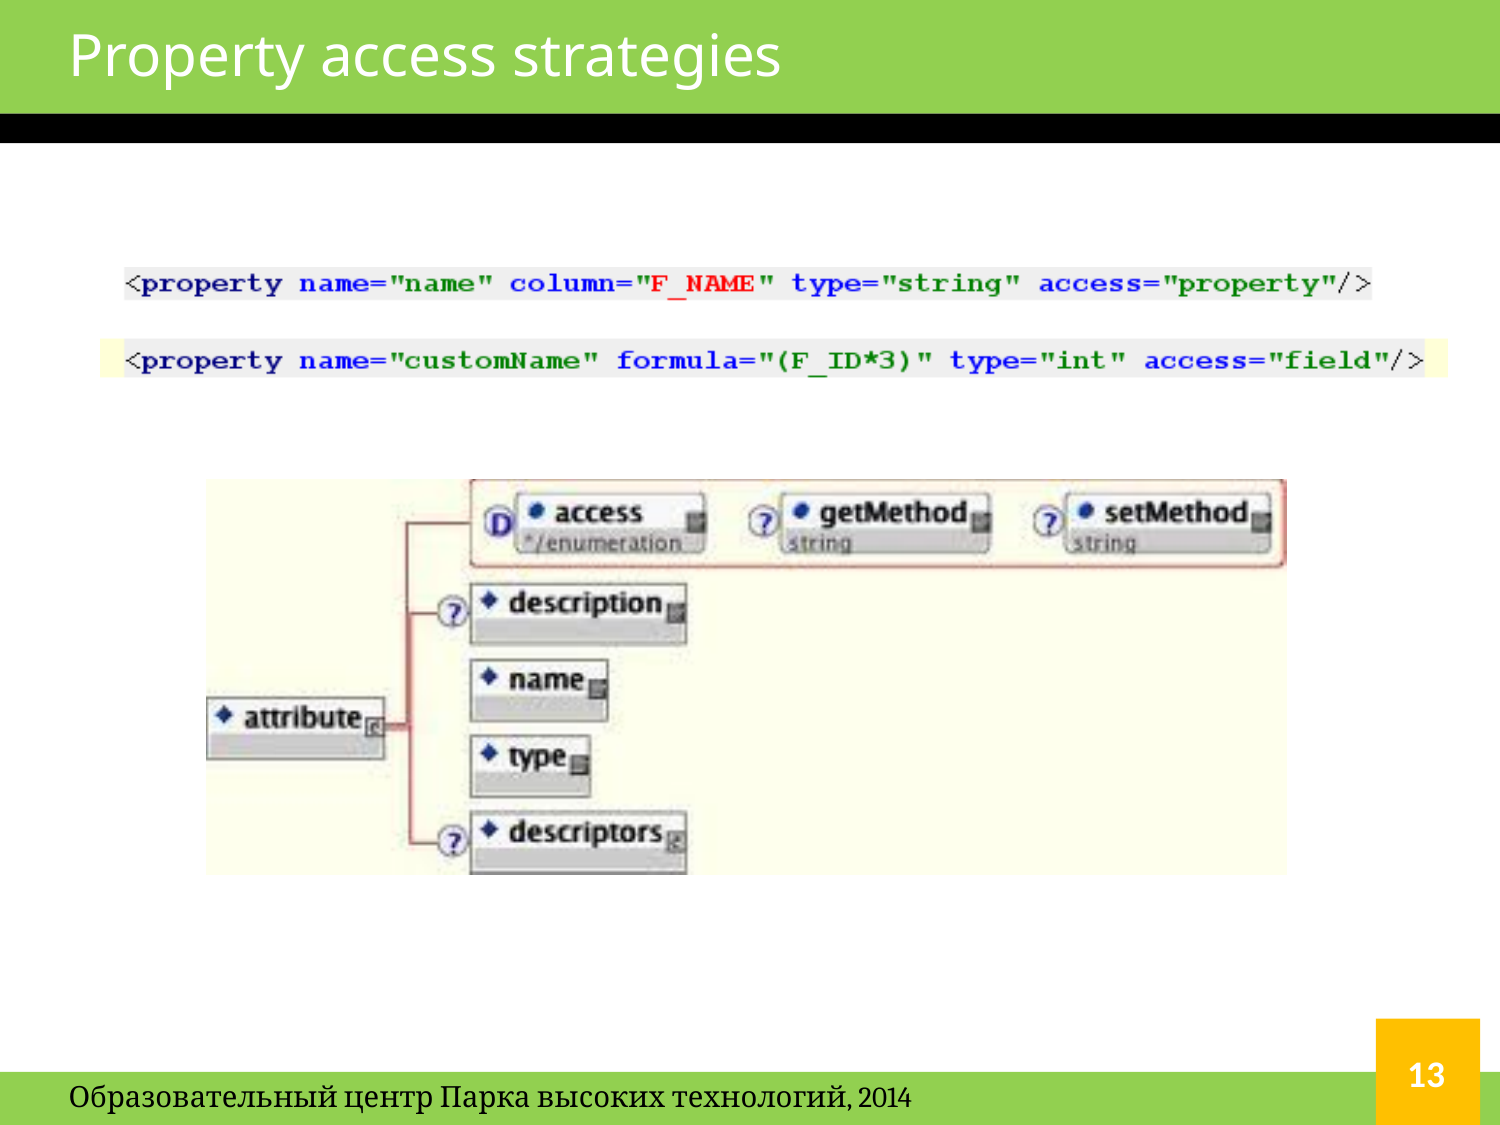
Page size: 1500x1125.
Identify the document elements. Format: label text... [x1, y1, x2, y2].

title Property access strategies [53, 7, 1404, 100]
picture [206, 479, 1287, 875]
picture [100, 266, 1448, 398]
slide_number 13 [1373, 1042, 1480, 1103]
